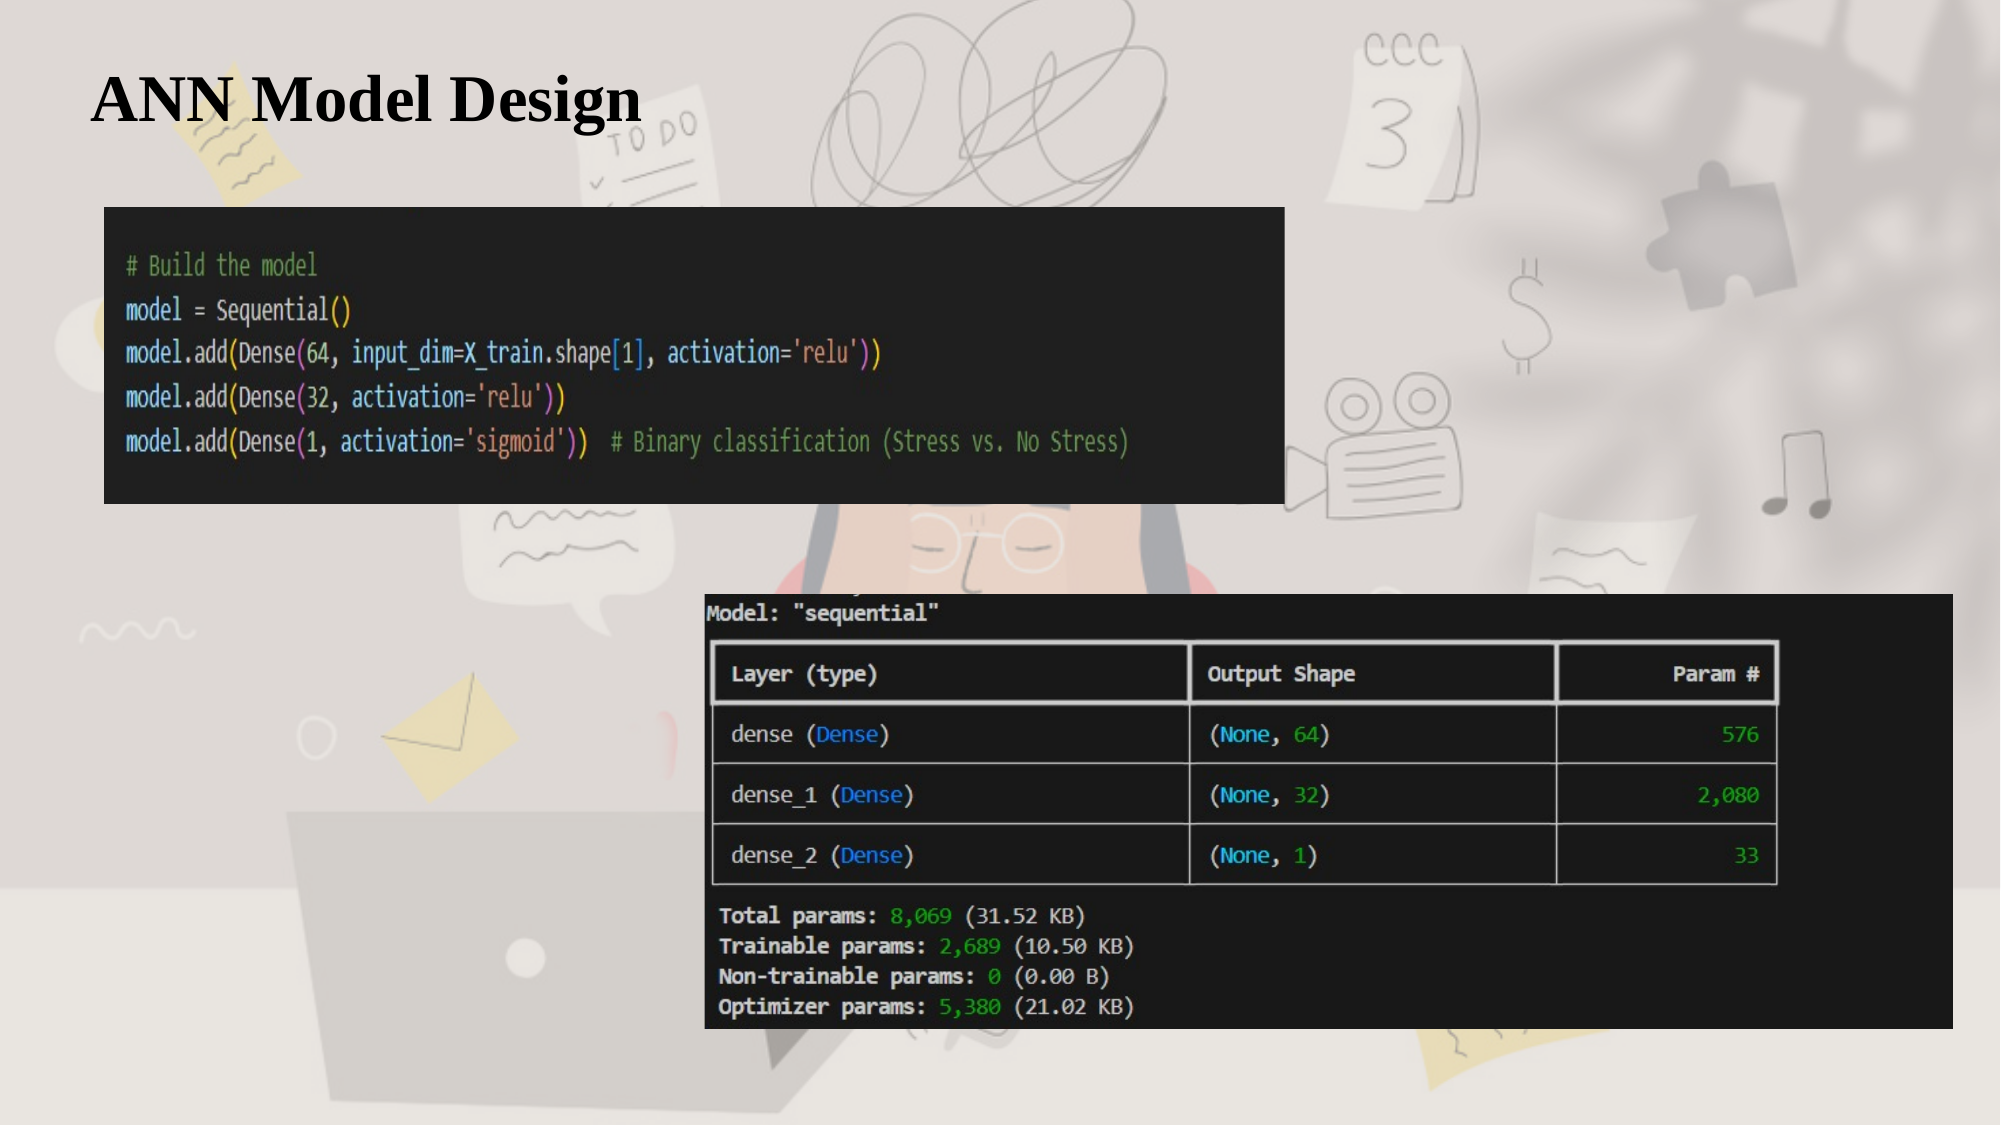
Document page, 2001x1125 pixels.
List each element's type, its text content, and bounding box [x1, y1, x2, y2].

picture [704, 594, 1955, 1029]
title ANN Model Design [75, 39, 1925, 151]
picture [104, 207, 1285, 504]
